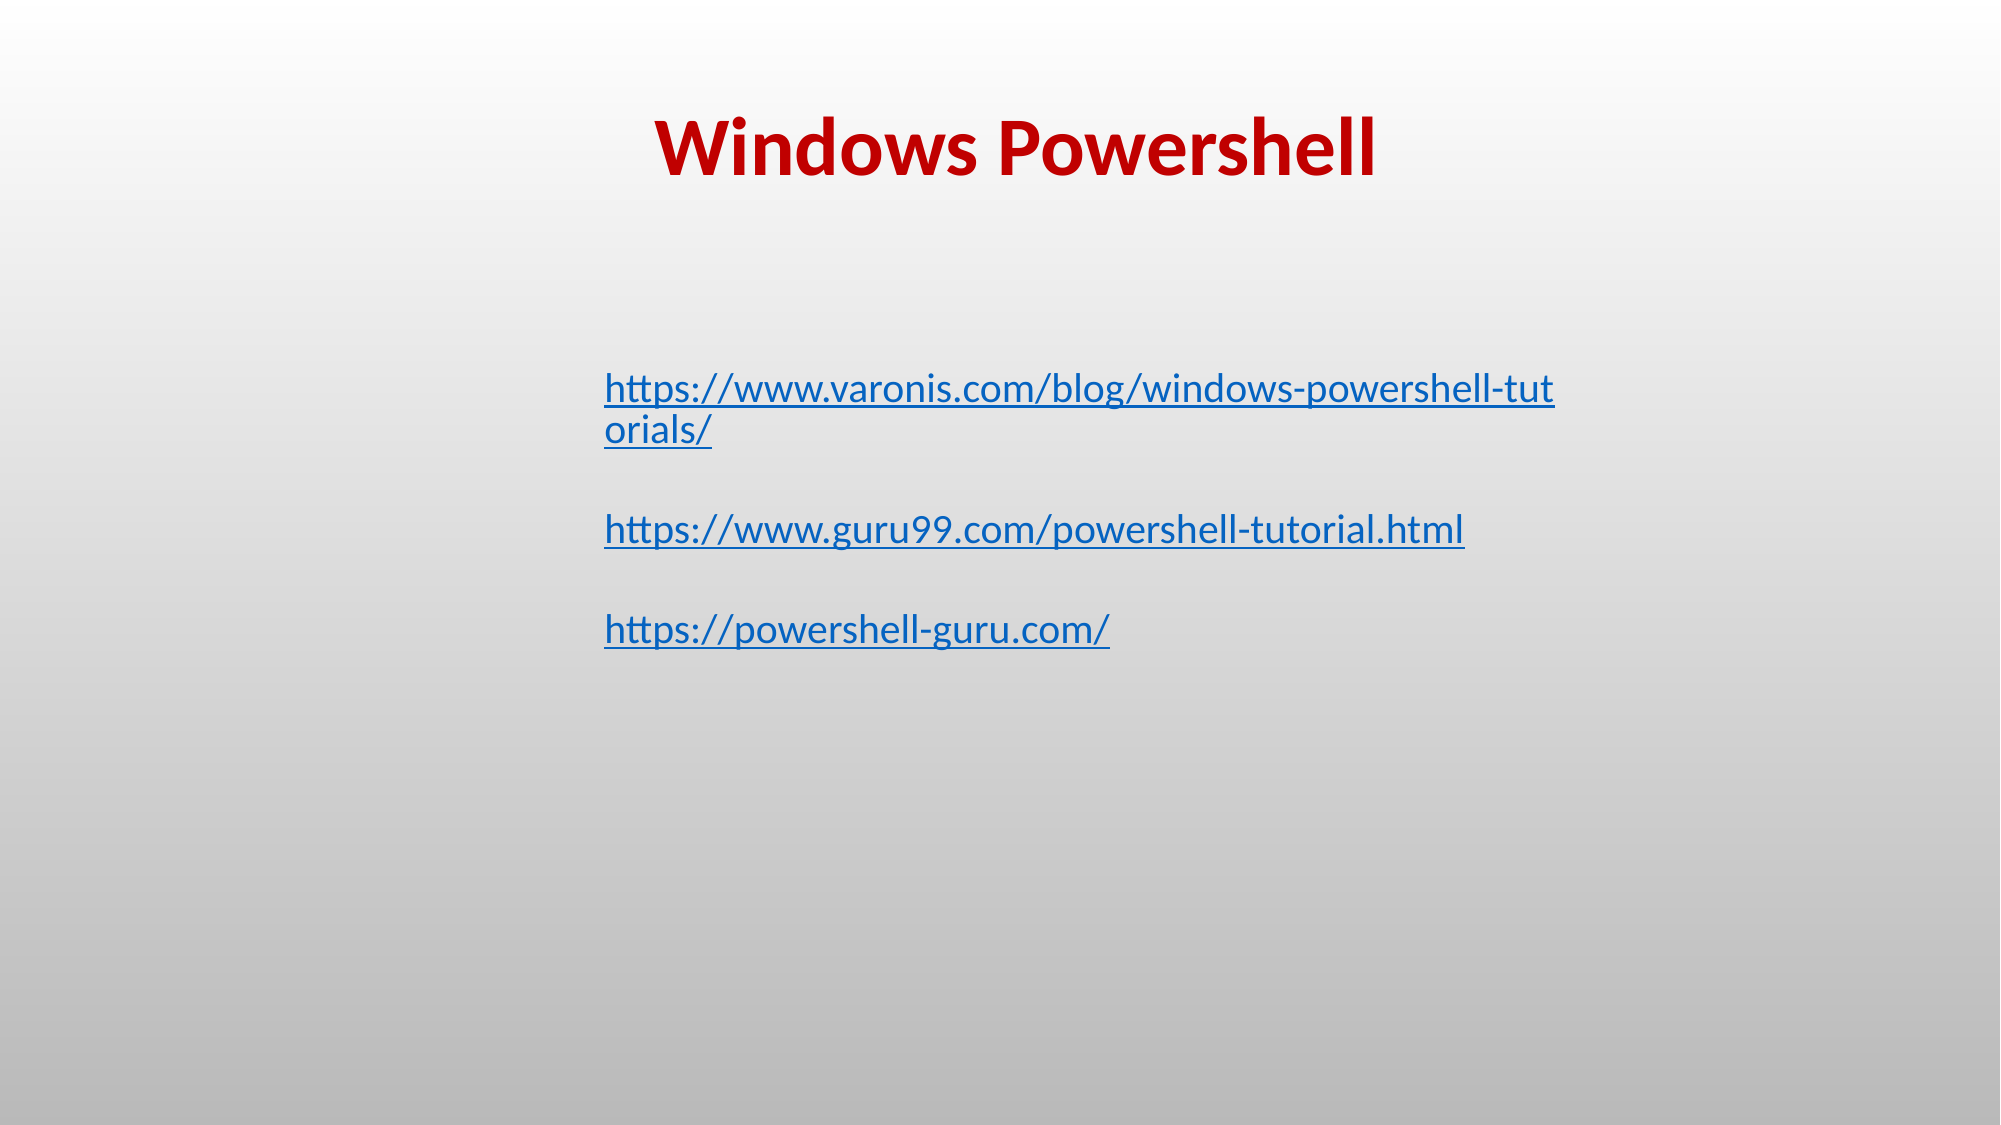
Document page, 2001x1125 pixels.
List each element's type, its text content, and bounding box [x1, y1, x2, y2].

text_box Windows Powershell [423, 85, 1609, 200]
text_box https://www.varonis.com/blog/windows-powershell-tutorials/ https://www.guru99.com/powershell-tutorial.html https://powershell-guru.com/ [589, 352, 1590, 718]
